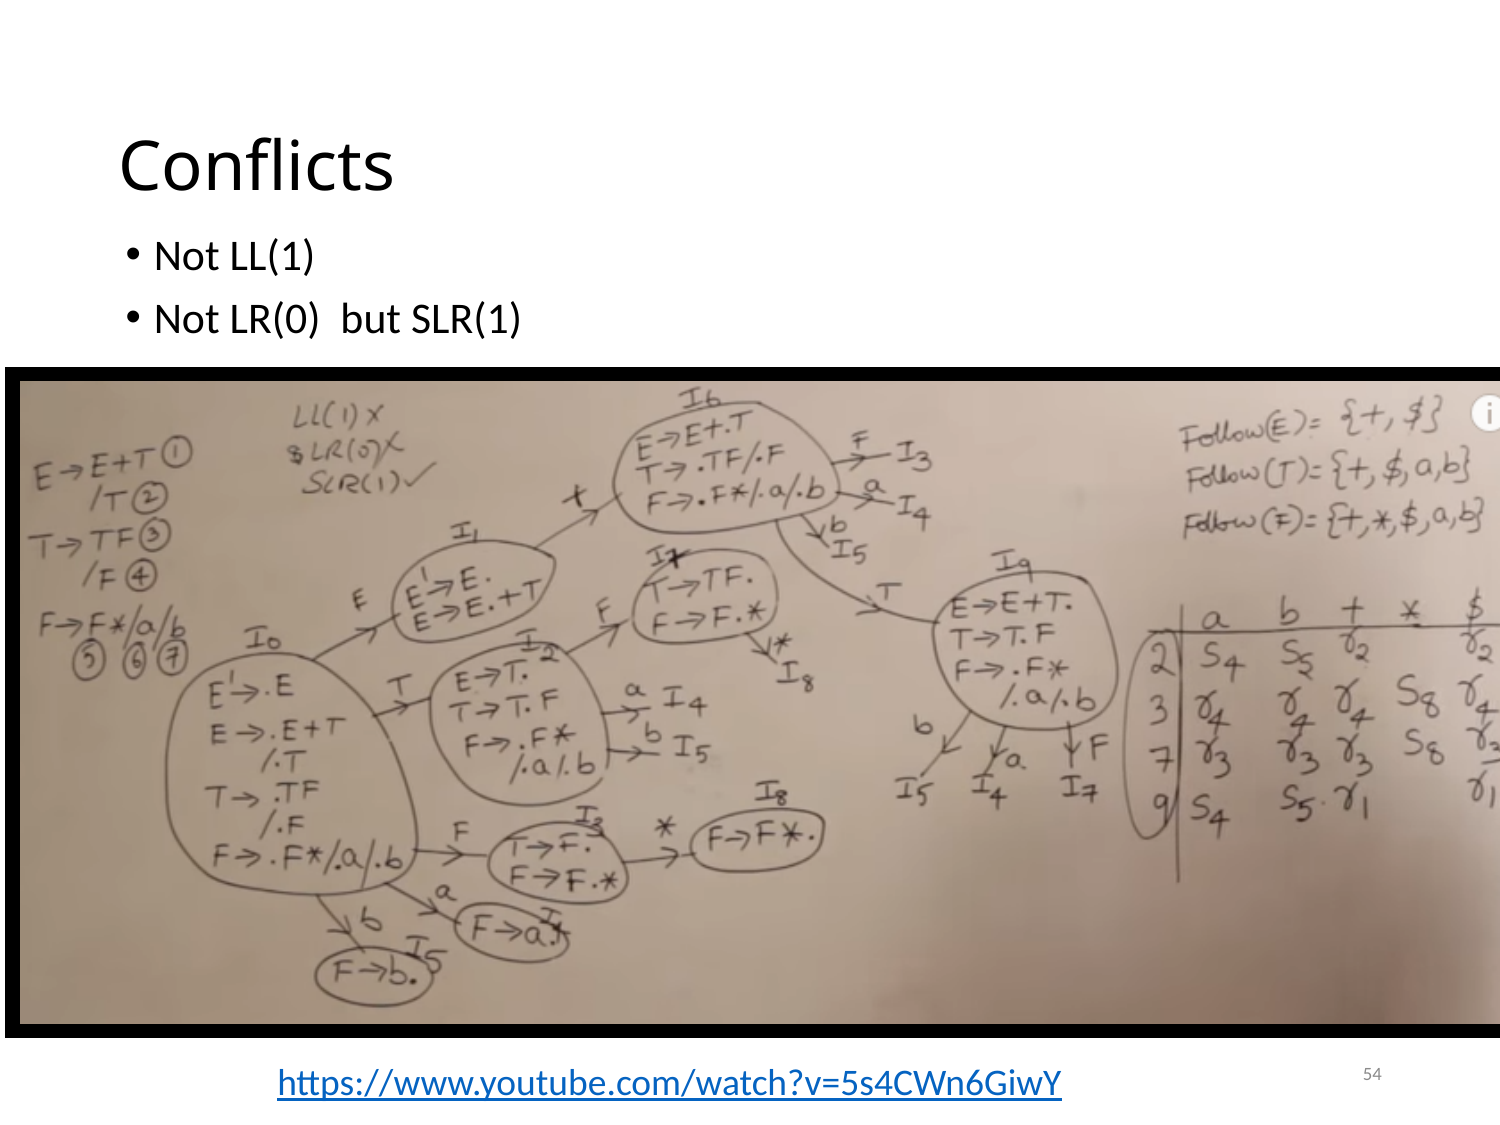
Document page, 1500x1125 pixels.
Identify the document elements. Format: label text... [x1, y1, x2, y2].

slide_number 54 [1059, 1042, 1397, 1103]
text_box https://www.youtube.com/watch?v=5s4CWn6GiwY [262, 1050, 1175, 1125]
list Not LL(1) Not LR(0) but SLR(1) [110, 224, 1405, 367]
picture [19, 381, 1500, 1024]
title Conflicts [103, 59, 1397, 278]
